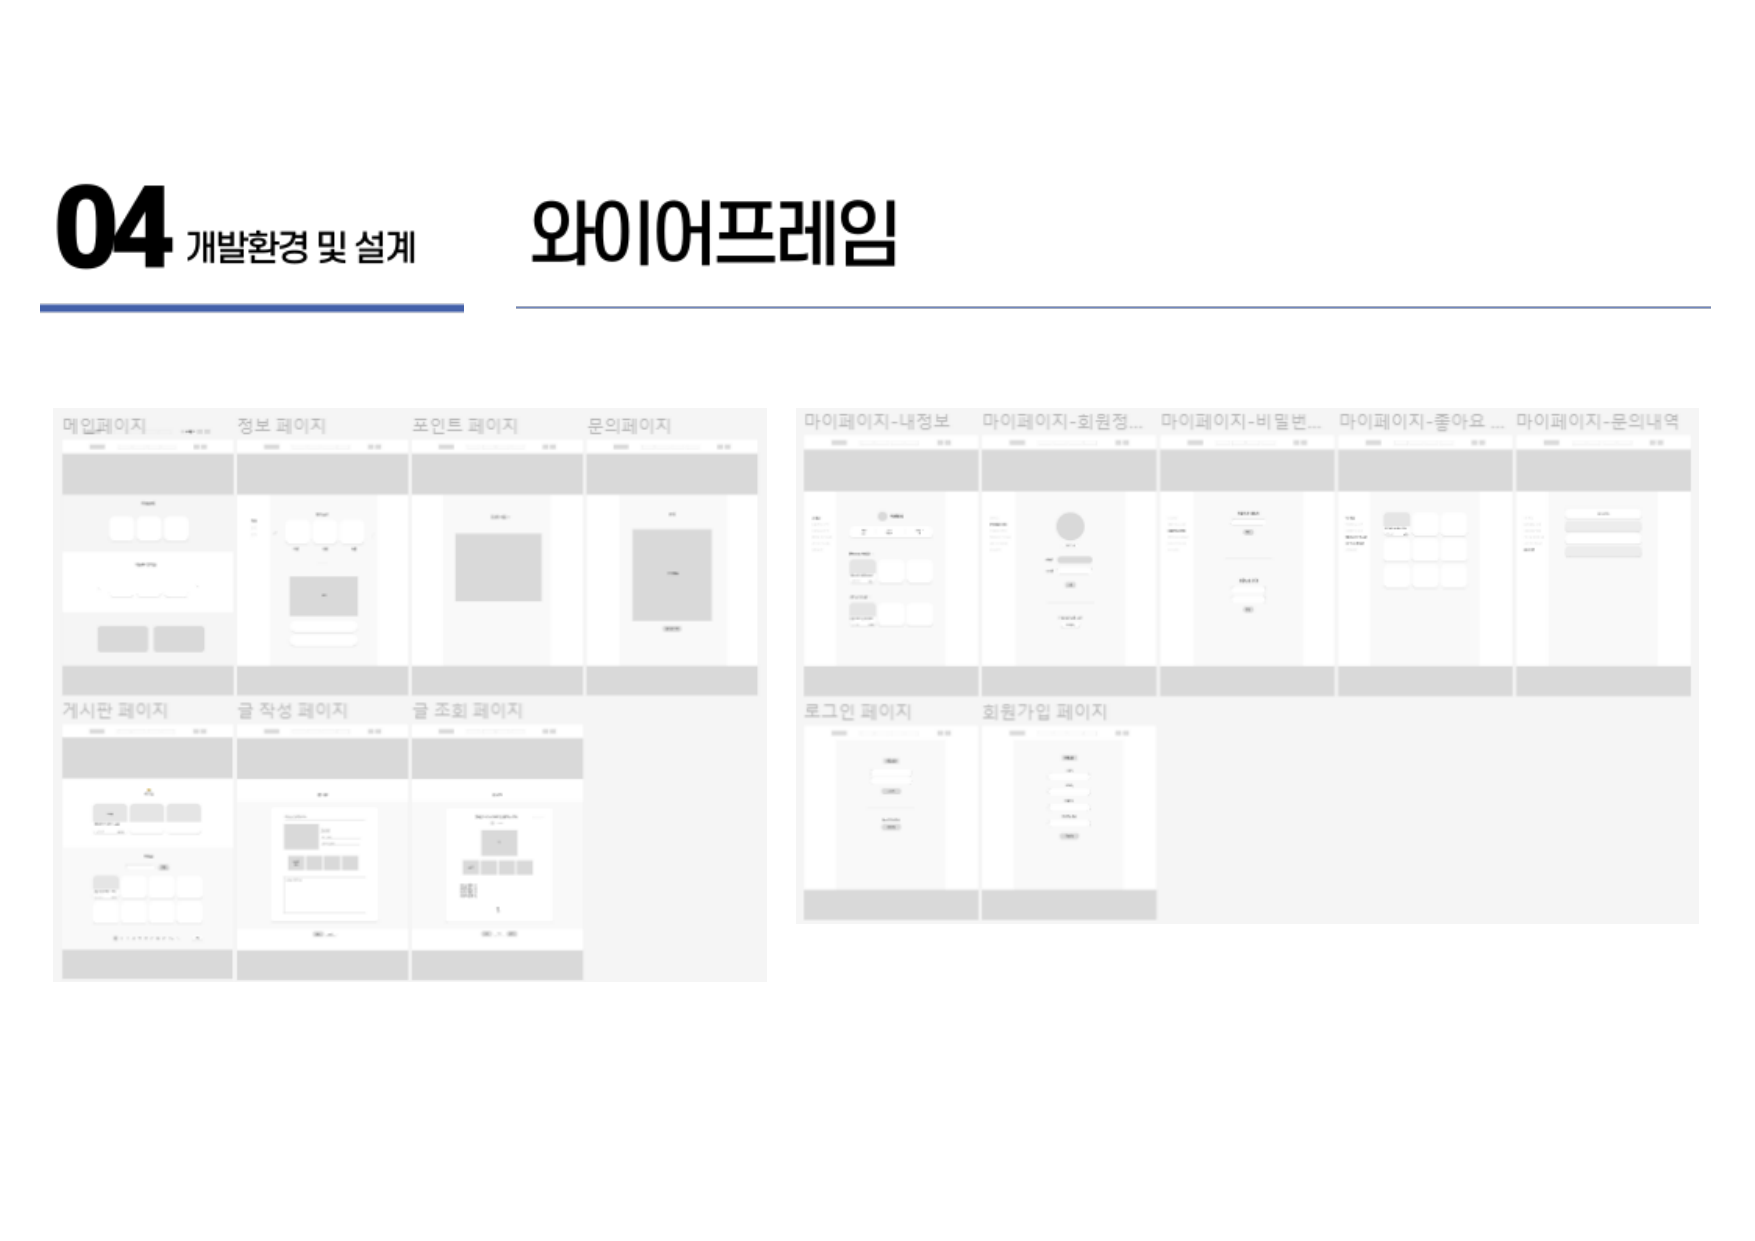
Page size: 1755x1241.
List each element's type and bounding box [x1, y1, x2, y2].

picture [38, 138, 433, 317]
text_box [795, 407, 1699, 925]
text_box [40, 292, 464, 324]
text_box [53, 407, 767, 982]
text_box [515, 305, 1711, 311]
picture [516, 171, 929, 301]
